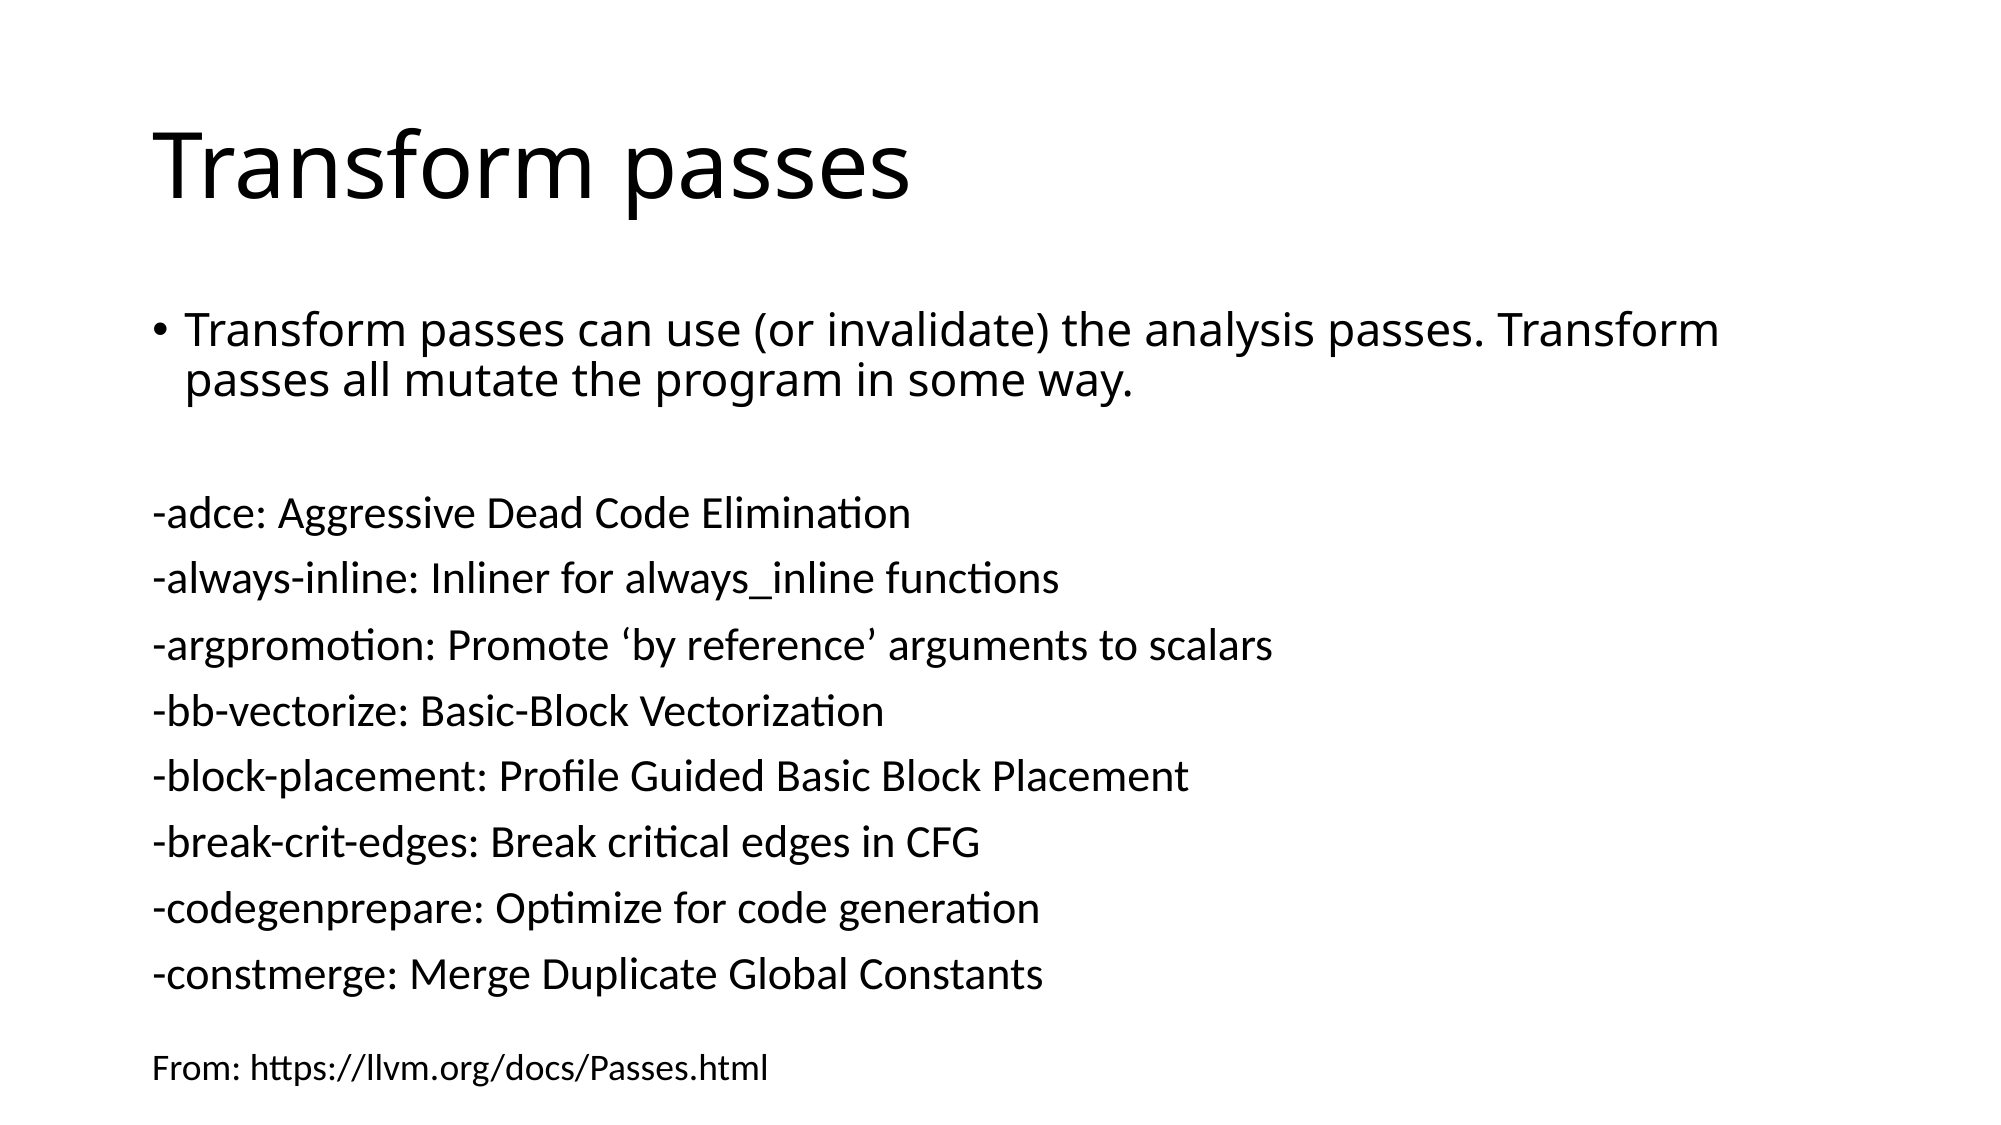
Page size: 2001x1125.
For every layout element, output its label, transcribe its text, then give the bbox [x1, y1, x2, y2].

text_box From: https://llvm.org/docs/Passes.html [137, 1035, 1807, 1096]
list Transform passes can use (or invalidate) the analysis passes. Transform passes all mutate the program in some way. -adce: Aggressive Dead Code Elimination -always-inline: Inliner for always_inline functions -argpromotion: Promote ‘by reference’ arguments to scalars -bb-vectorize: Basic-Block Vectorization -block-placement: Profile Guided Basic Block Placement -break-crit-edges: Break critical edges in CFG -codegenprepare: Optimize for code generation -constmerge: Merge Duplicate Global Constants [137, 299, 1863, 1014]
title Transform passes [137, 59, 1863, 278]
